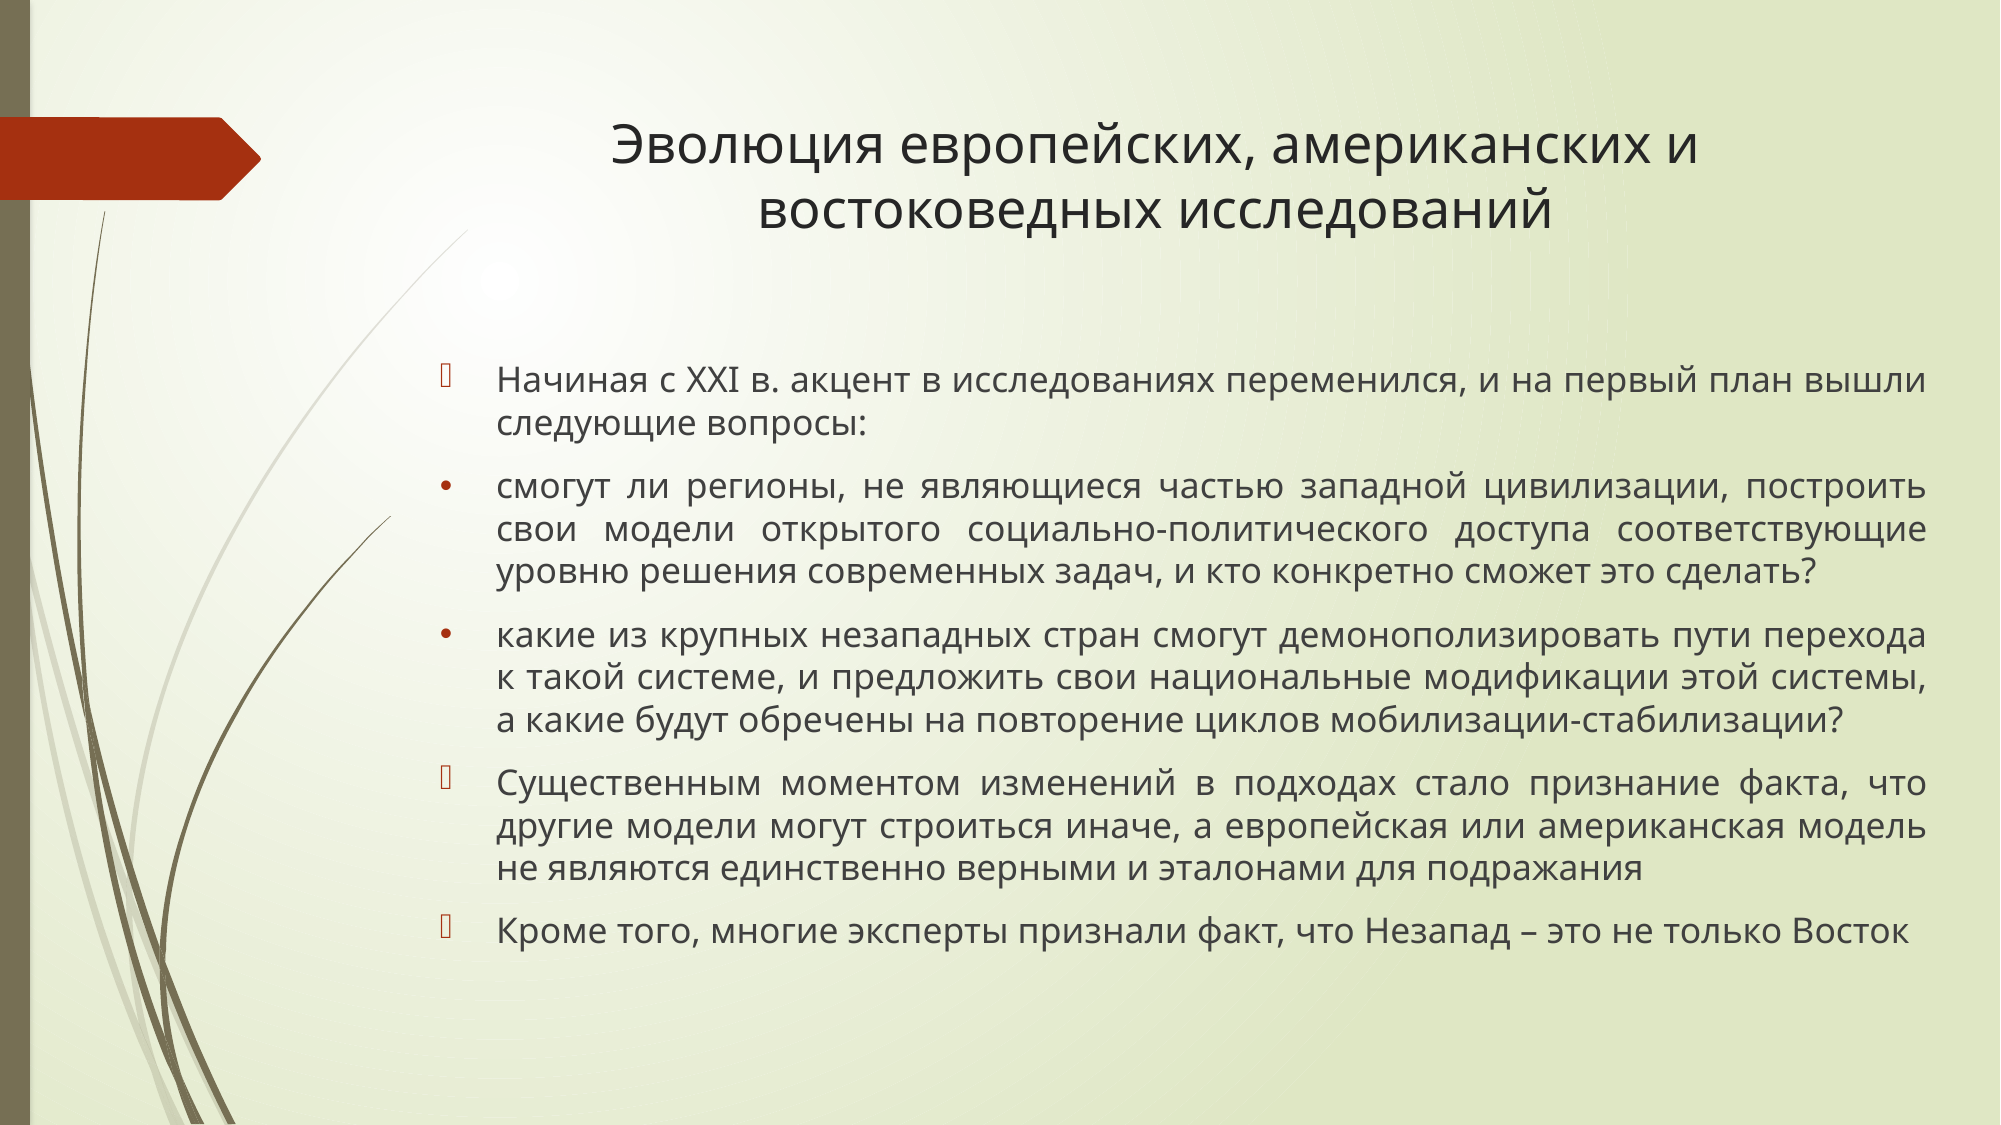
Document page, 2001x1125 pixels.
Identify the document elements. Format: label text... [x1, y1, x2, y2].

list Начиная с XXI в. акцент в исследованиях переменился, и на первый план вышли следующие вопросы: смогут ли регионы, не являющиеся частью западной цивилизации, построить свои модели открытого социально-политического доступа соответствующие уровню решения современных задач, и кто конкретно сможет это сделать? какие из крупных незападных стран смогут демонополизировать пути перехода к такой системе, и предложить свои национальные модификации этой системы, а какие будут обречены на повторение циклов мобилизации-стабилизации? Существенным моментом изменений в подходах стало признание факта, что другие модели могут строиться иначе, а европейская или американская модель не являются единственно верными и эталонами для подражания Кроме того, многие эксперты признали факт, что Незапад – это не только Восток [424, 350, 1944, 970]
title Эволюция европейских, американских и востоковедных исследований [425, 102, 1888, 313]
